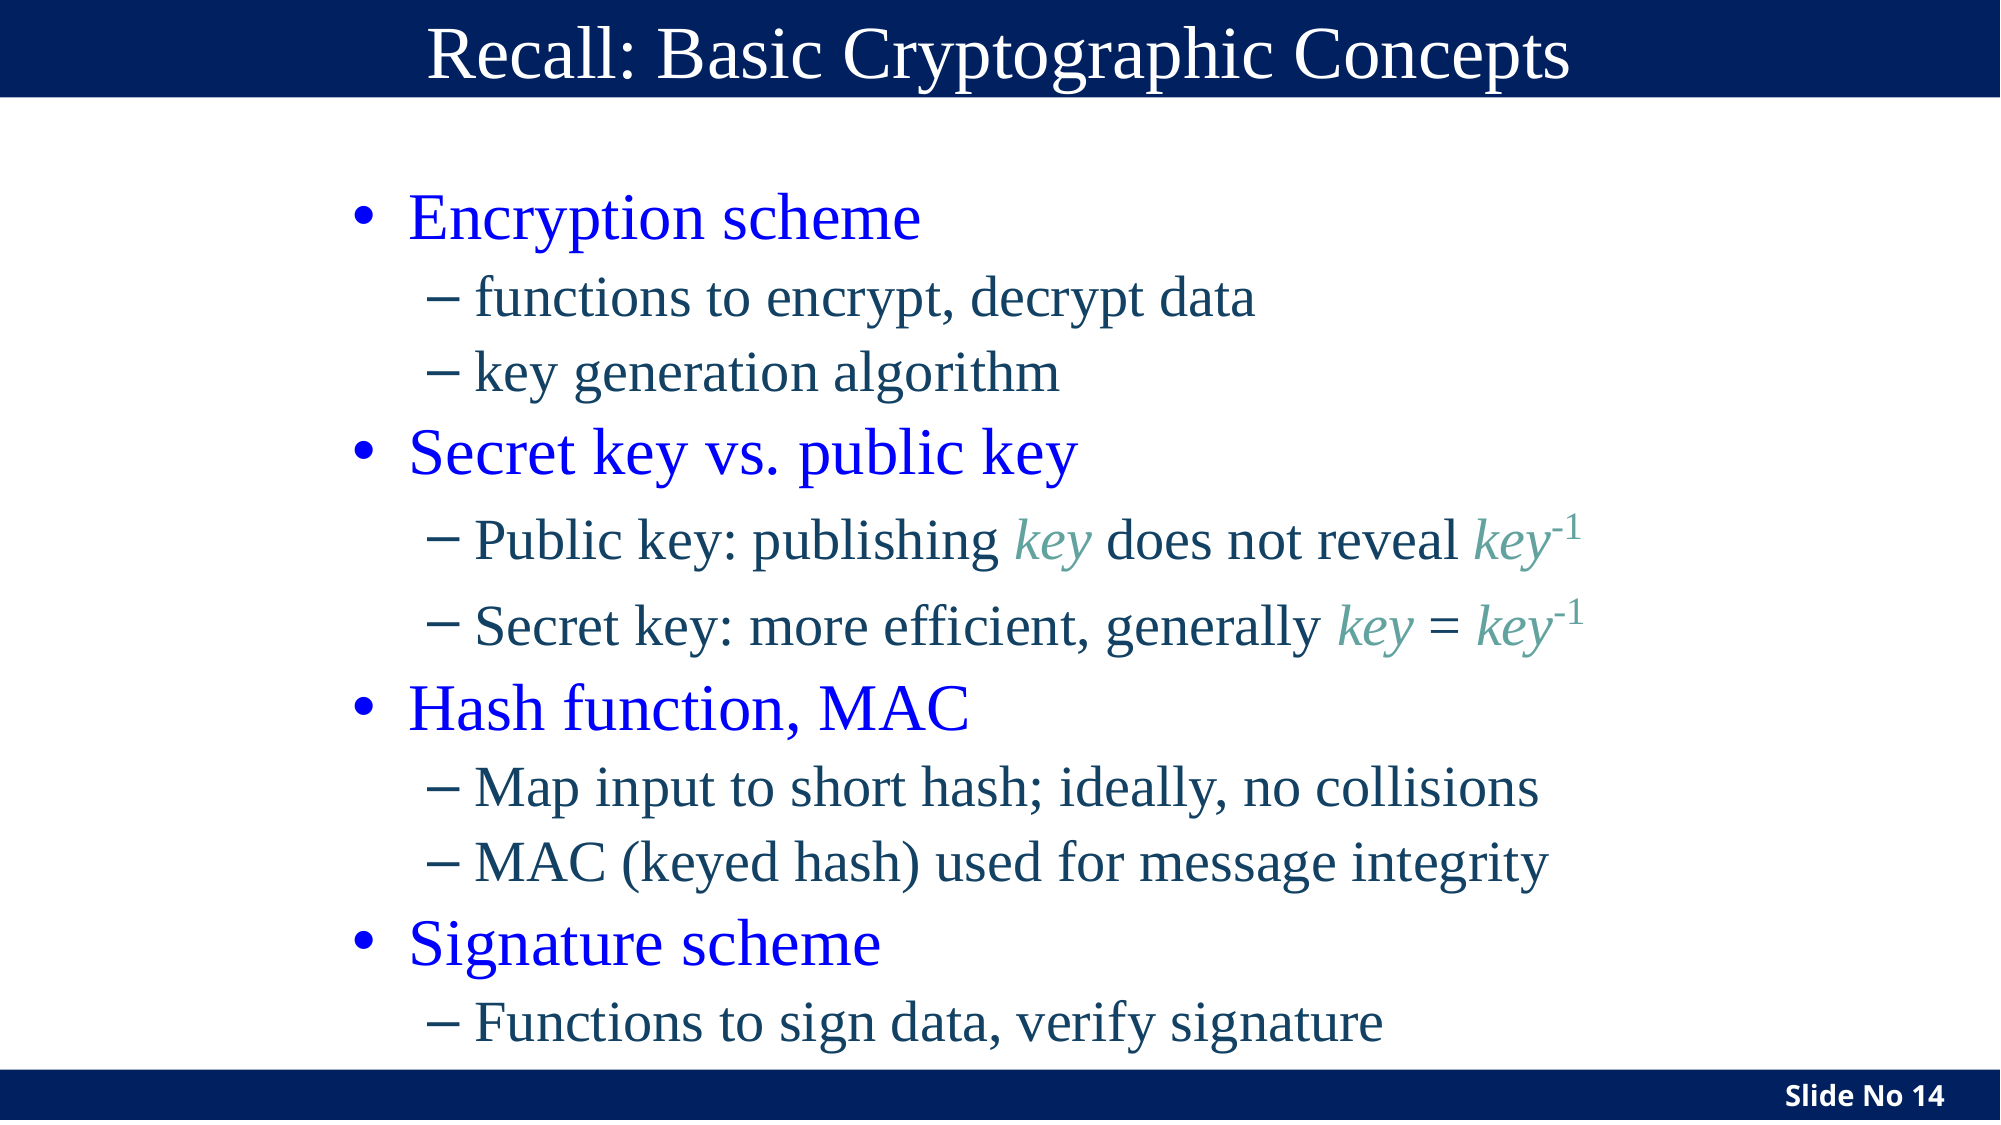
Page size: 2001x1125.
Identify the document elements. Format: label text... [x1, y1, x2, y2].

title Recall: Basic Cryptographic Concepts [0, 0, 2000, 98]
list Encryption scheme functions to encrypt, decrypt data key generation algorithm Secret key vs. public key Public key: publishing key does not reveal key-1 Secret key: more efficient, generally key = key-1 Hash function, MAC Map input to short hash; ideally, no collisions MAC (keyed hash) used for message integrity Signature scheme Functions to sign data, verify signature [337, 174, 1625, 988]
